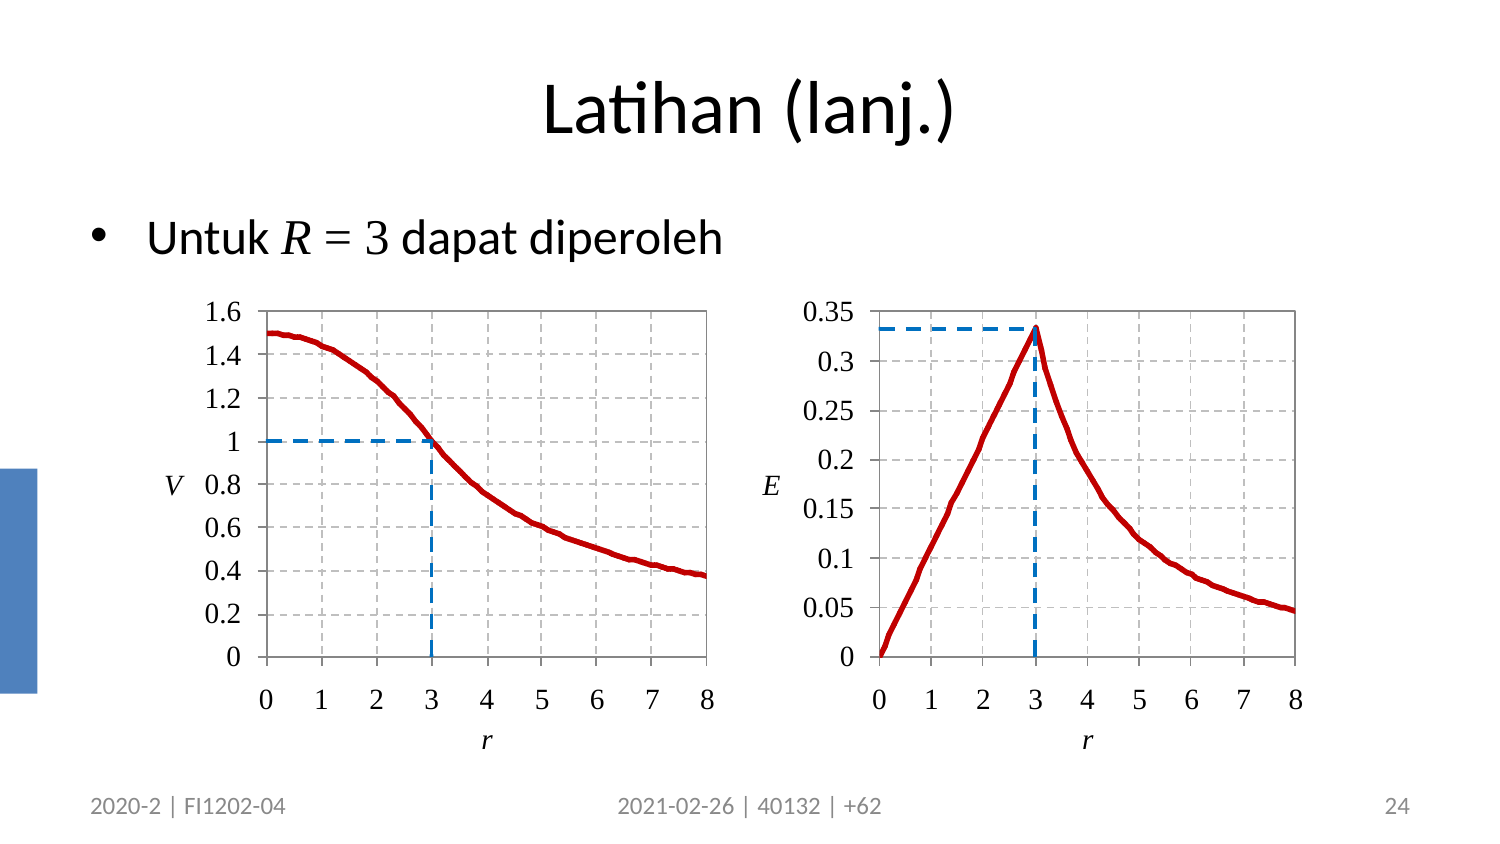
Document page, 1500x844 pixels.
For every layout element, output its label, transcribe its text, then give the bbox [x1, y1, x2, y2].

slide_number 2020-2 | FI1202-04 [75, 782, 463, 827]
picture [149, 280, 1328, 760]
title Latihan (lanj.) [74, 33, 1426, 175]
footer 2021-02-26 | 40132 | +62 [512, 782, 988, 827]
list Untuk R = 3 dapat diperoleh [74, 196, 1426, 754]
slide_number 24 [1074, 782, 1425, 827]
